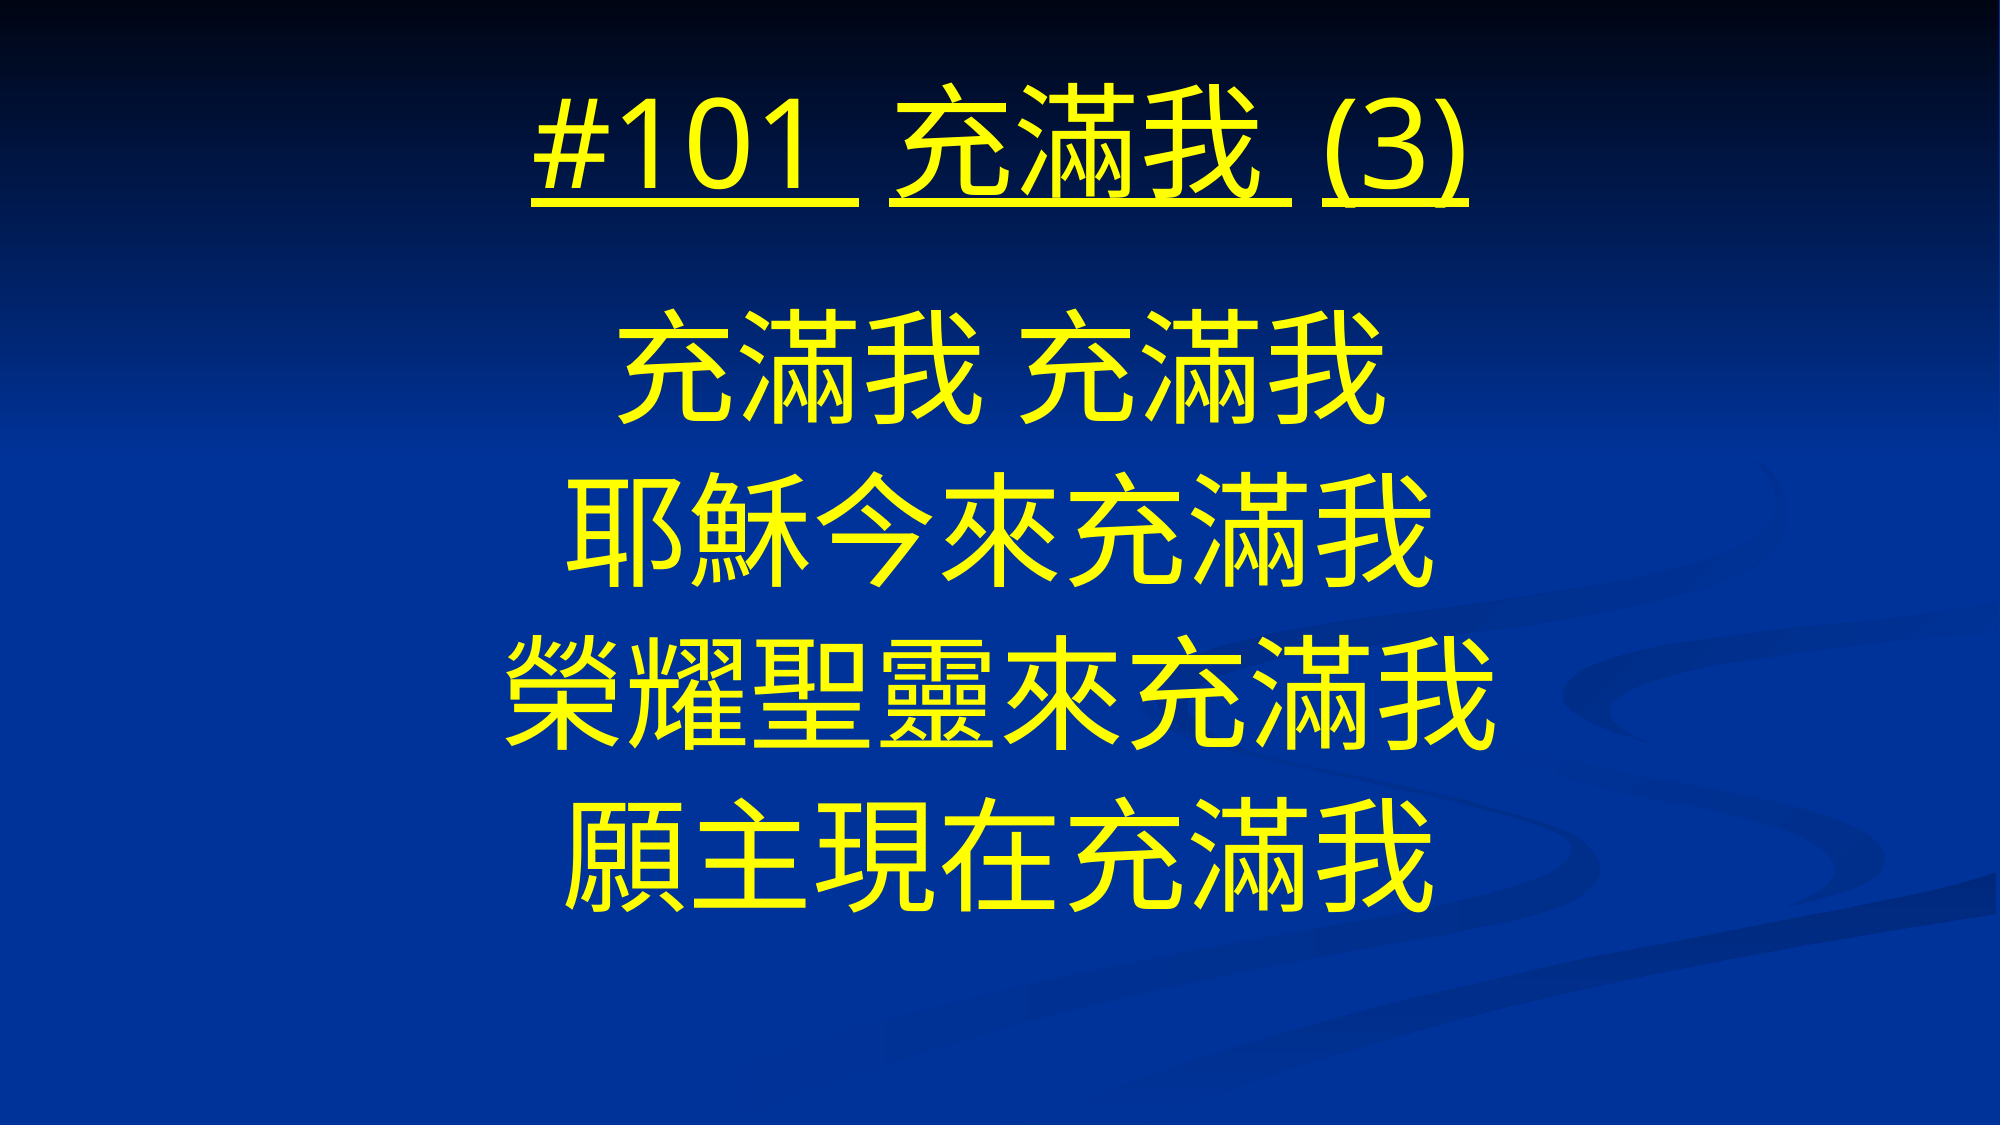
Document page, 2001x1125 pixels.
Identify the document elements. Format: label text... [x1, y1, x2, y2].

list 充滿我 充滿我 耶穌今來充滿我 榮耀聖靈來充滿我 願主現在充滿我 [54, 282, 1945, 1025]
title #101 充滿我 (3) [99, 45, 1900, 233]
